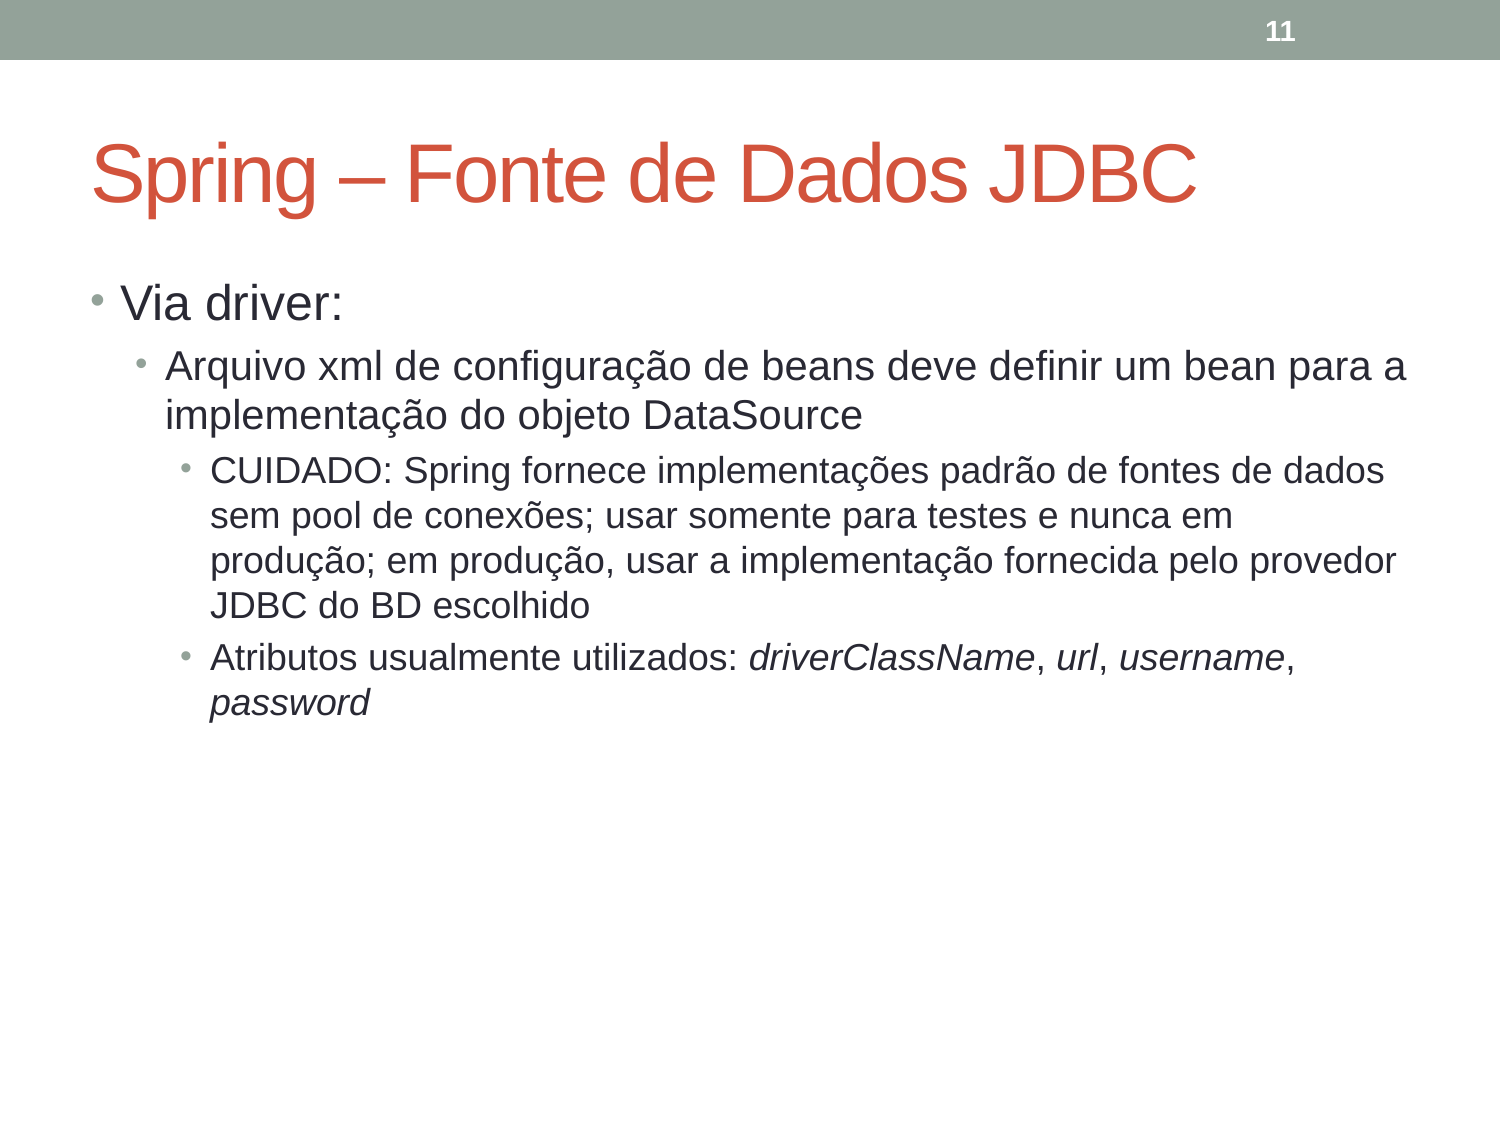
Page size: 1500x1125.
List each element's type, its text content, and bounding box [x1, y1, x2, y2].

slide_number 11 [1250, 3, 1425, 57]
list Via driver: Arquivo xml de configuração de beans deve definir um bean para a implementação do objeto DataSource CUIDADO: Spring fornece implementações padrão de fontes de dados sem pool de conexões; usar somente para testes e nunca em produção; em produção, usar a implementação fornecida pelo provedor JDBC do BD escolhido Atributos usualmente utilizados: driverClassName, url, username, password [75, 262, 1425, 1063]
title Spring – Fonte de Dados JDBC [75, 87, 1425, 250]
